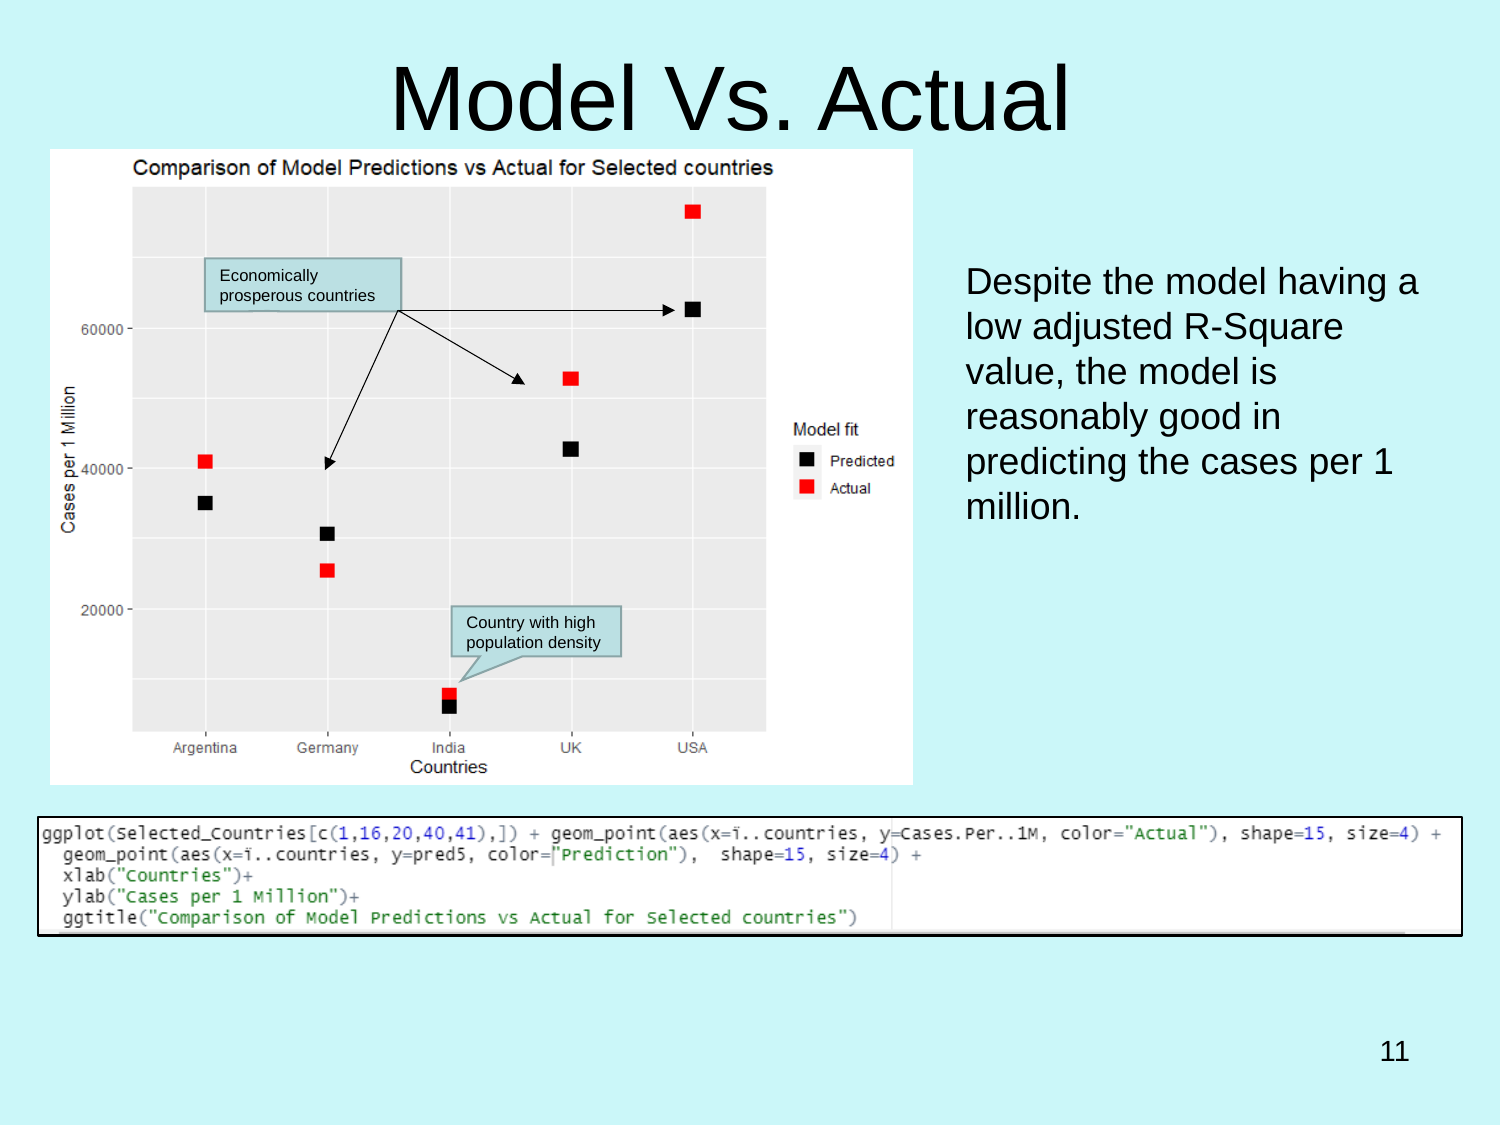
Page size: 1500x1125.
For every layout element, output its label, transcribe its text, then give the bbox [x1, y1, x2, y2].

title Model Vs. Actual [0, 0, 1463, 188]
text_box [324, 310, 398, 471]
text_box Despite the model having a low adjusted R-Square value, the model is reasonably good in predicting the cases per 1 million. [950, 249, 1435, 535]
picture [50, 149, 913, 785]
picture [38, 817, 1462, 935]
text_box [397, 311, 525, 385]
slide_number 11 [1074, 1024, 1425, 1103]
